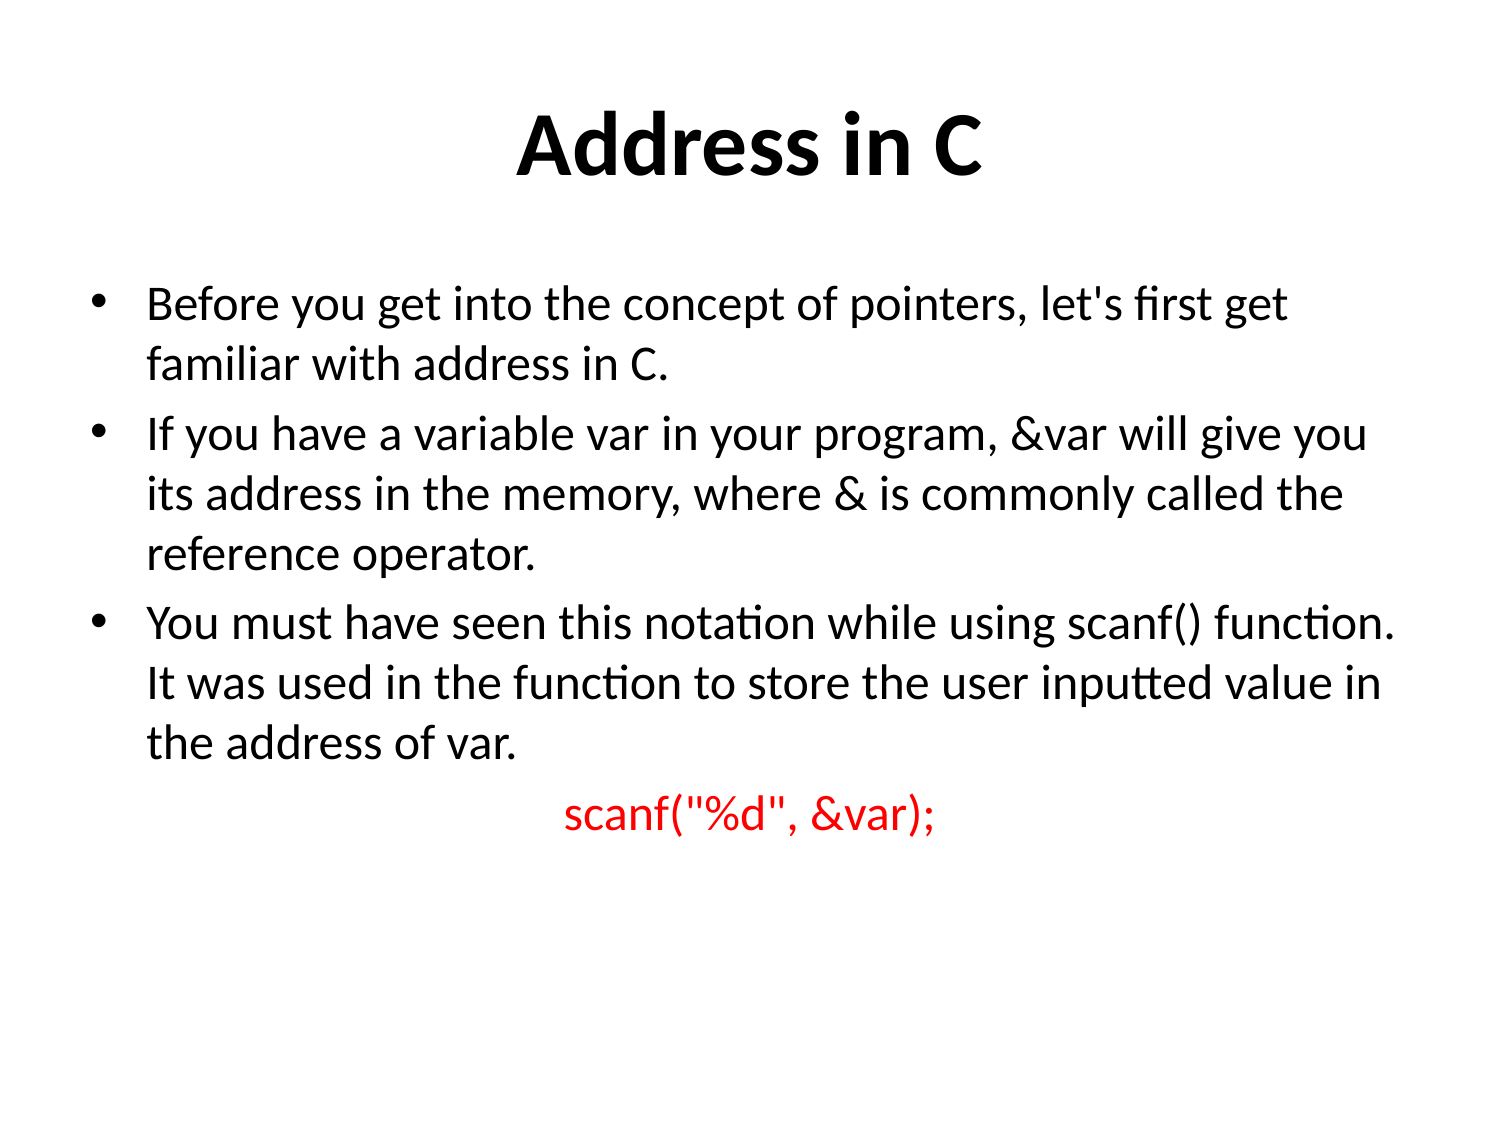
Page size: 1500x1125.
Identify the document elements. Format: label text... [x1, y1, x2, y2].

title Address in C [75, 45, 1425, 233]
list Before you get into the concept of pointers, let's first get familiar with address in C. If you have a variable var in your program, &var will give you its address in the memory, where & is commonly called the reference operator. You must have seen this notation while using scanf() function. It was used in the function to store the user inputted value in the address of var. scanf("%d", &var); [75, 262, 1425, 1005]
